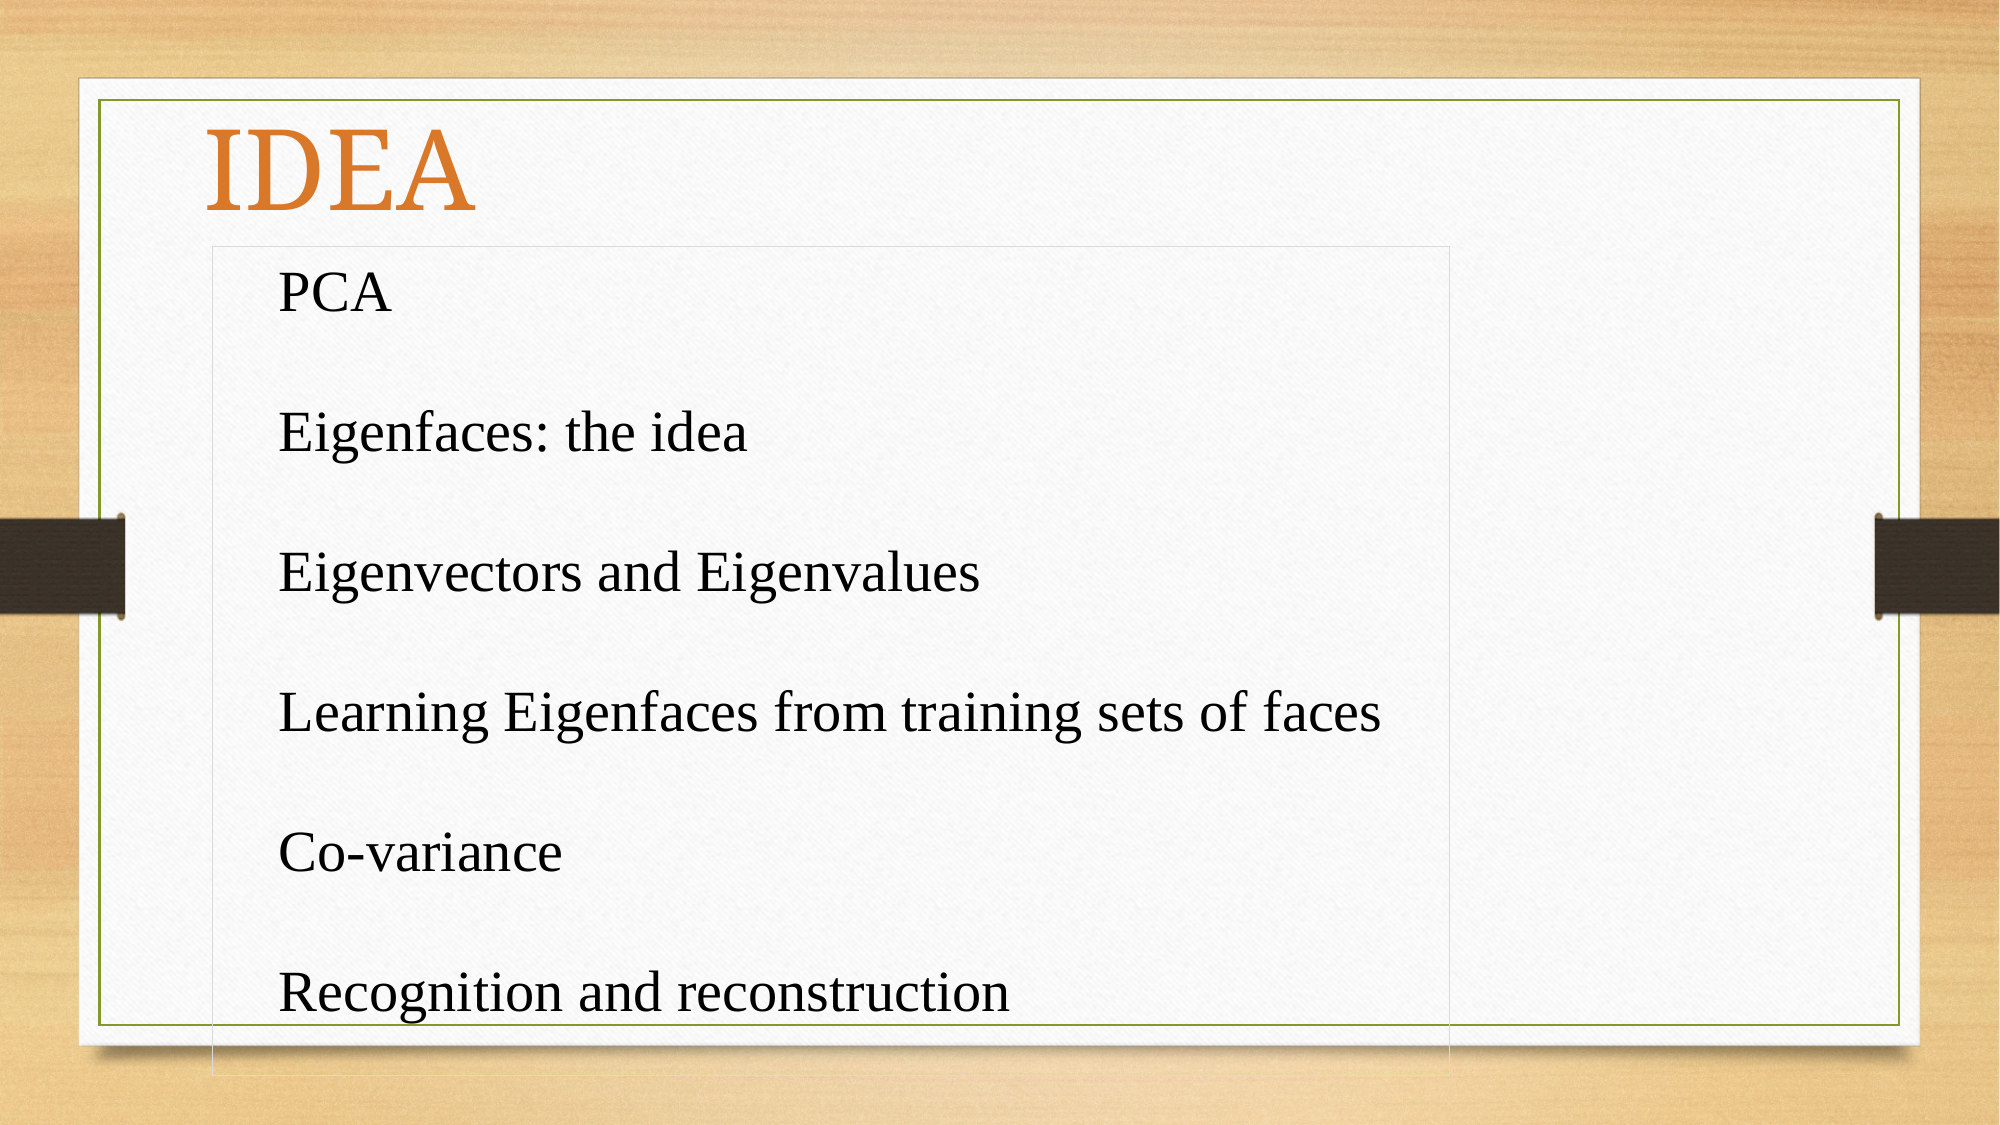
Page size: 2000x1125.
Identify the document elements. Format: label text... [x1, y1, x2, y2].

picture [0, 0, 2000, 1125]
text_box PCA Eigenfaces: the idea Eigenvectors and Eigenvalues Learning Eigenfaces from training sets of faces Co-variance Recognition and reconstruction [212, 246, 1450, 1076]
text_box IDEA [188, 90, 491, 241]
